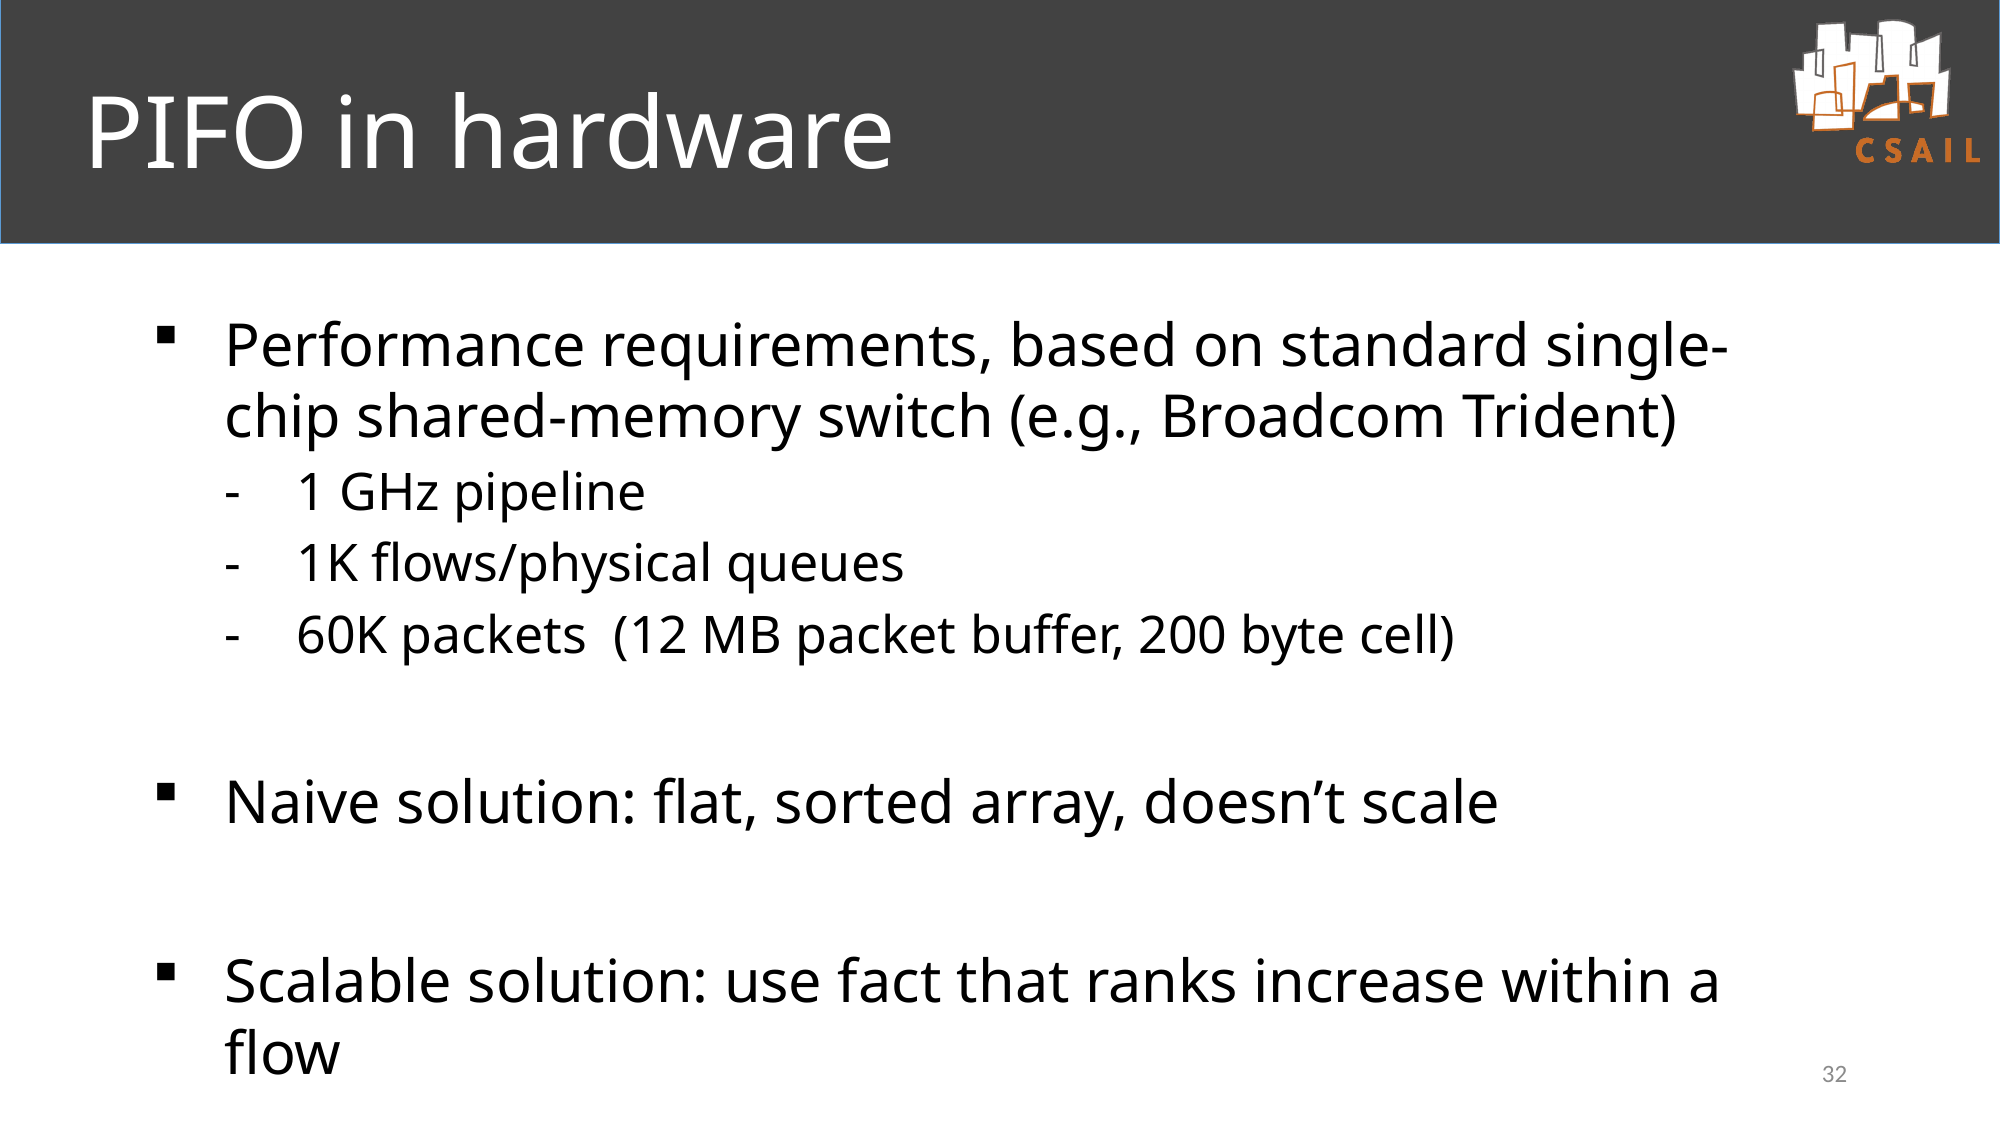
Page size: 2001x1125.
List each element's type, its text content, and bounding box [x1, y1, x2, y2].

picture [1792, 19, 1980, 163]
list Performance requirements, based on standard single-chip shared-memory switch (e.g., Broadcom Trident) 1 GHz pipeline 1K flows/physical queues 60K packets (12 MB packet buffer, 200 byte cell) Naive solution: flat, sorted array, doesn’t scale Scalable solution: use fact that ranks increase within a flow [137, 299, 1863, 1095]
title PIFO in hardware [68, 20, 1794, 238]
slide_number 32 [1412, 1042, 1863, 1103]
